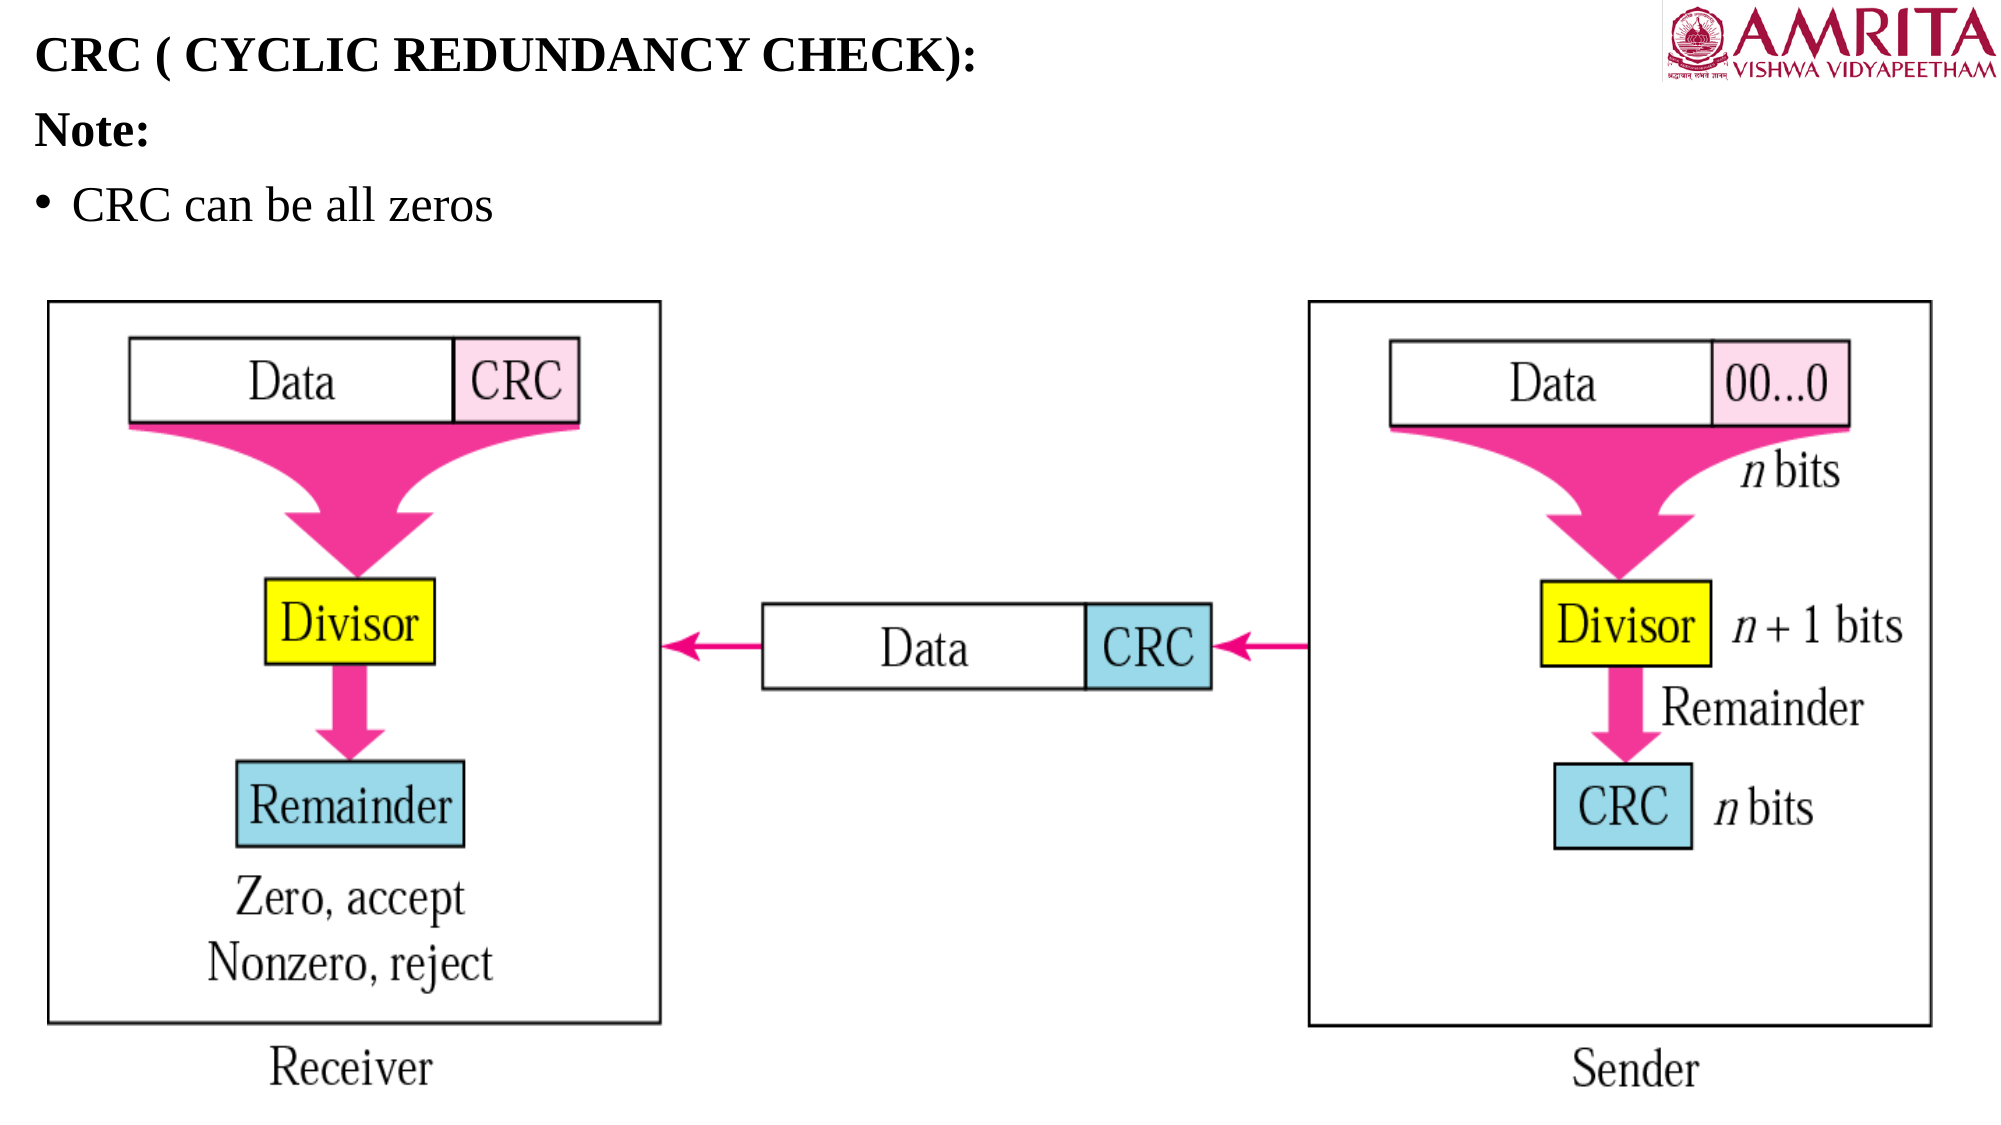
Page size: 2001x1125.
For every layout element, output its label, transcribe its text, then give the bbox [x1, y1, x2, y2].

list CRC ( CYCLIC REDUNDANCY CHECK): Note: CRC can be all zeros [19, 20, 1904, 918]
picture [1662, 0, 2000, 82]
picture [47, 300, 1933, 1102]
